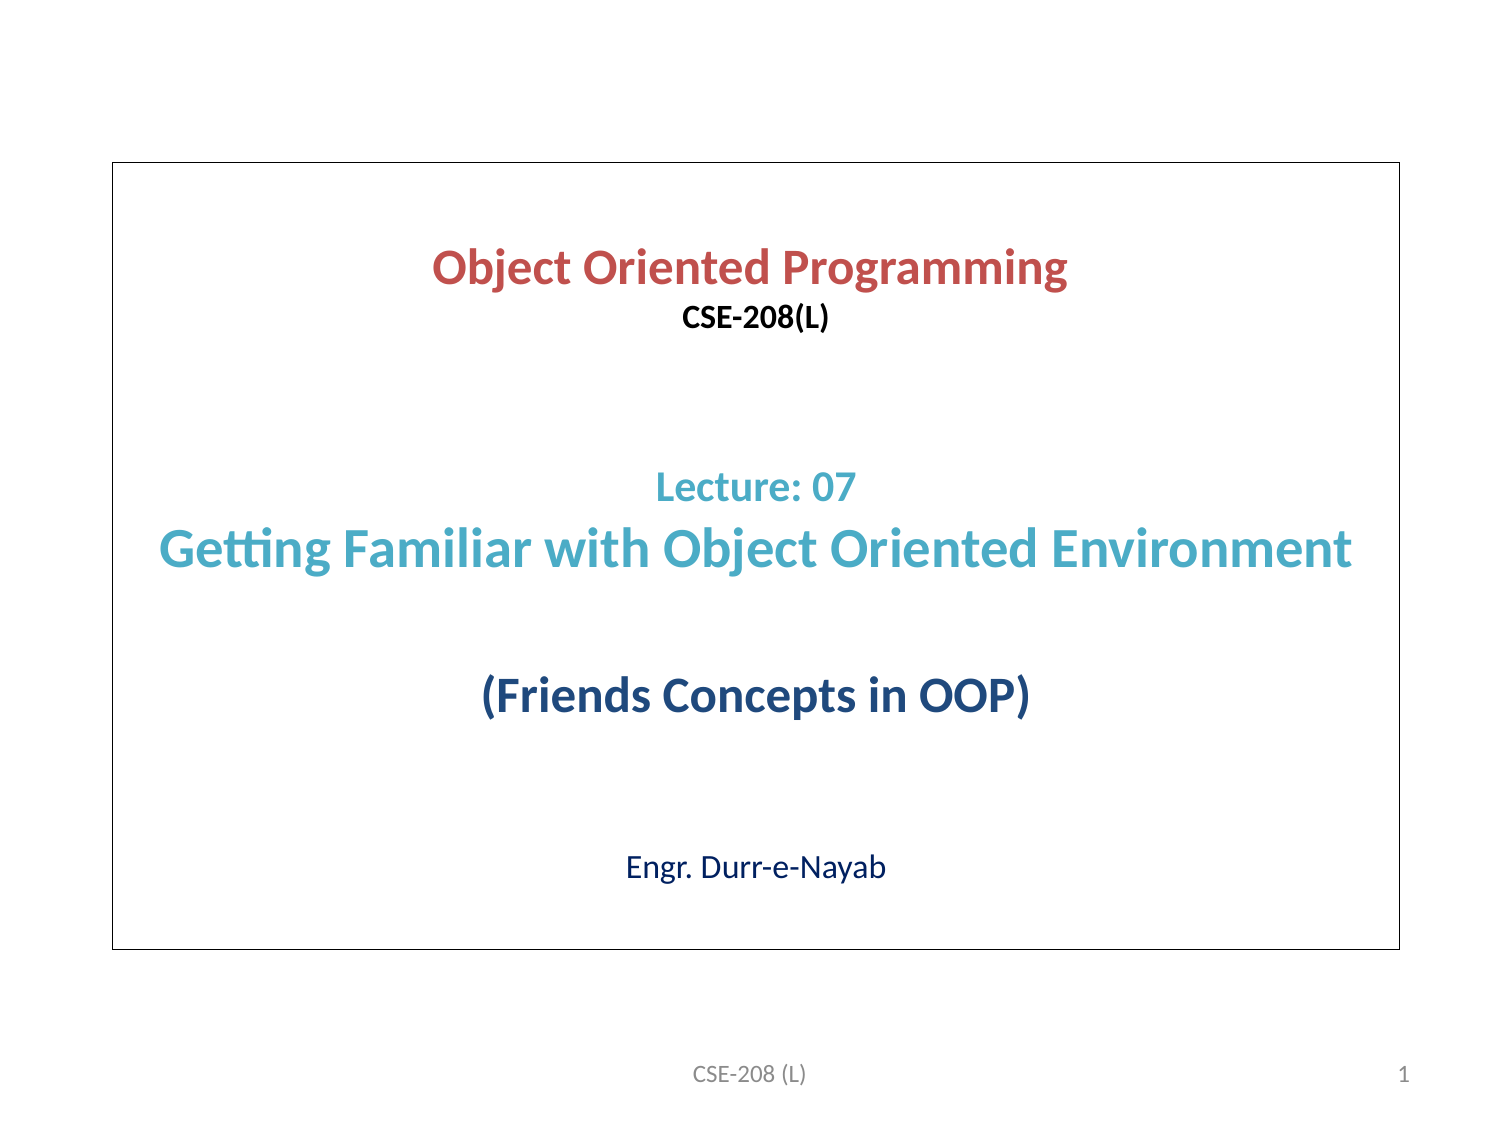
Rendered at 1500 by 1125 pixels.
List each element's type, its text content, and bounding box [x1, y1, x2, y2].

footer CSE-208 (L) [512, 1042, 988, 1103]
title Object Oriented Programming CSE-208(L) Lecture: 07 Getting Familiar with Object Oriented Environment (Friends Concepts in OOP) Engr. Durr-e-Nayab [112, 162, 1400, 950]
slide_number 1 [1074, 1042, 1425, 1103]
